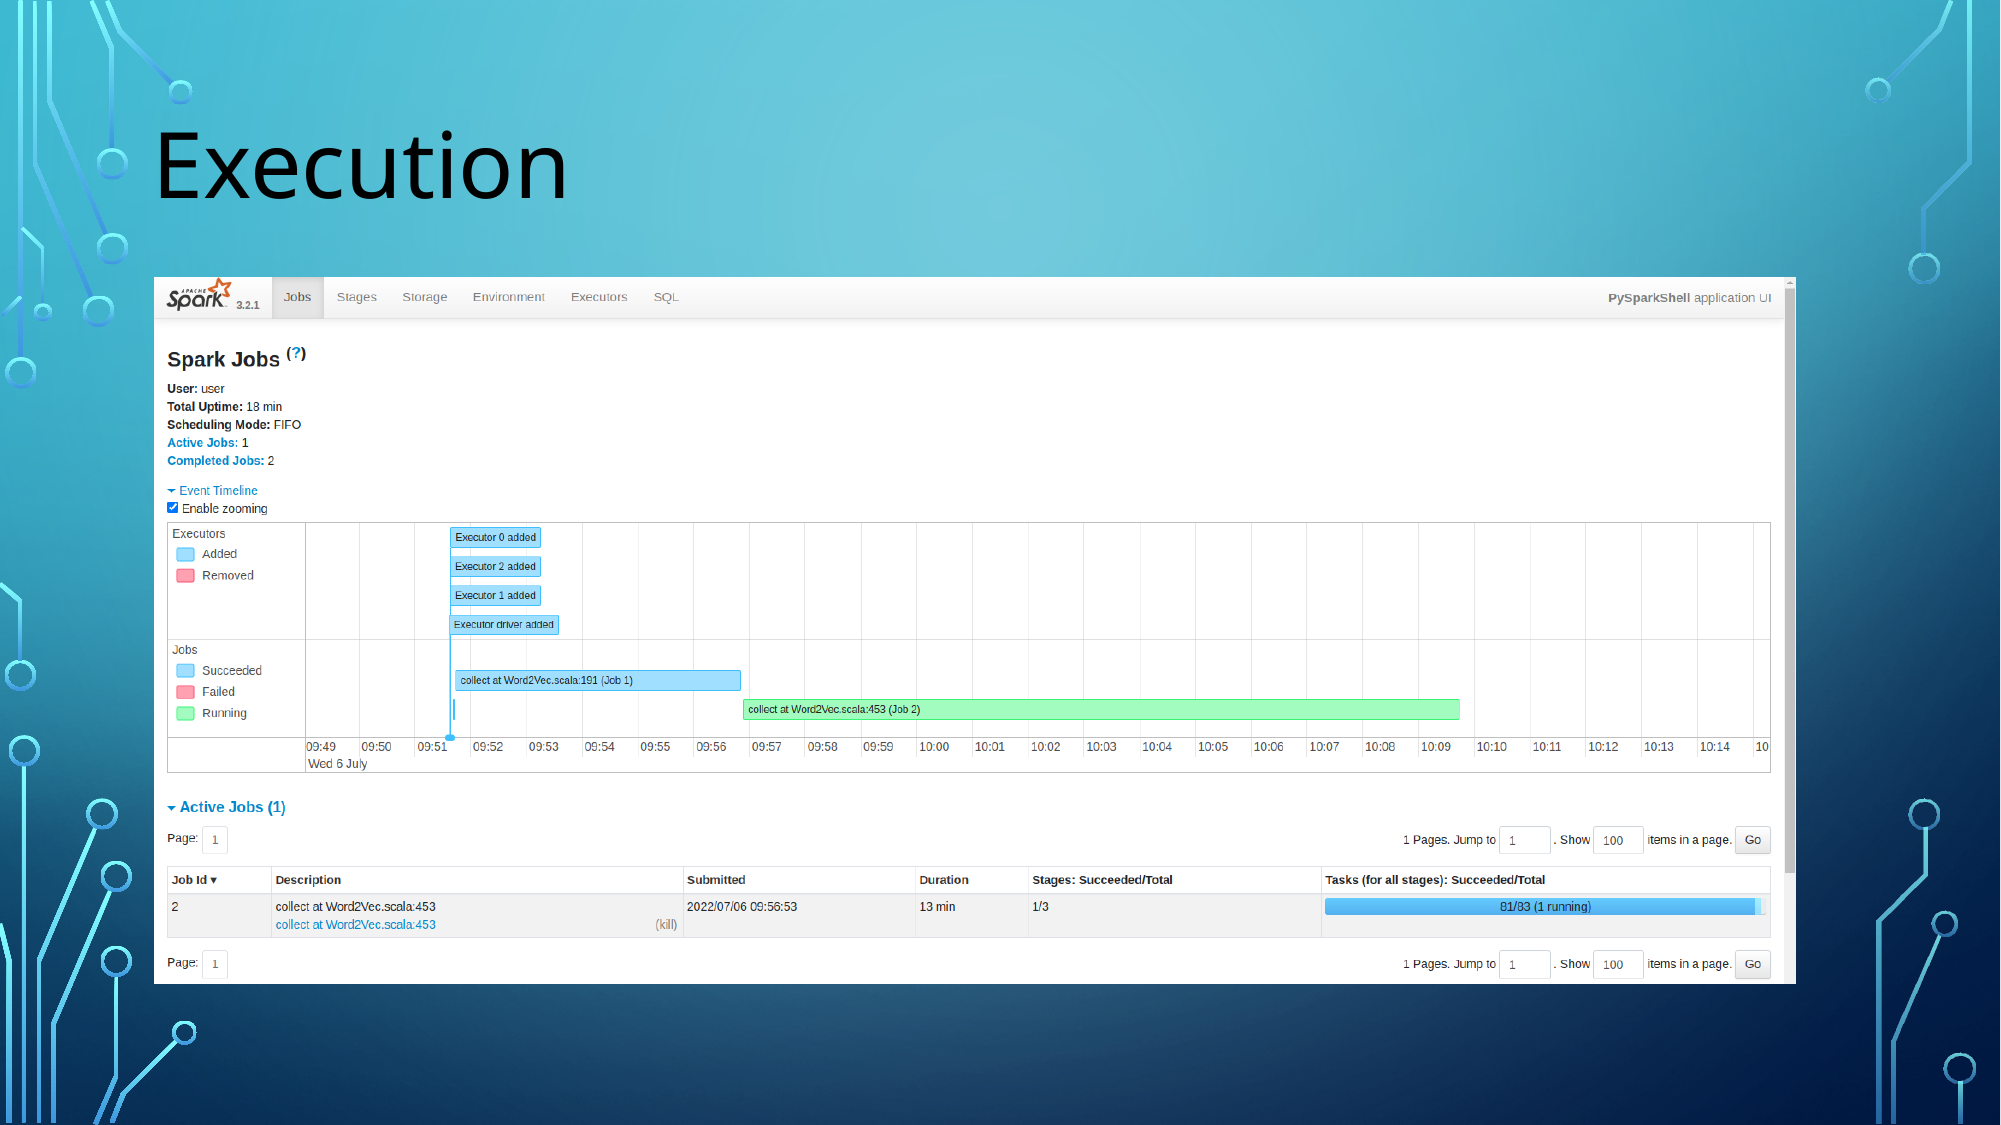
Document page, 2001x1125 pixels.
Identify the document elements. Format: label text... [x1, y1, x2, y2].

text_box Execution [137, 59, 1863, 278]
picture [154, 276, 1796, 984]
